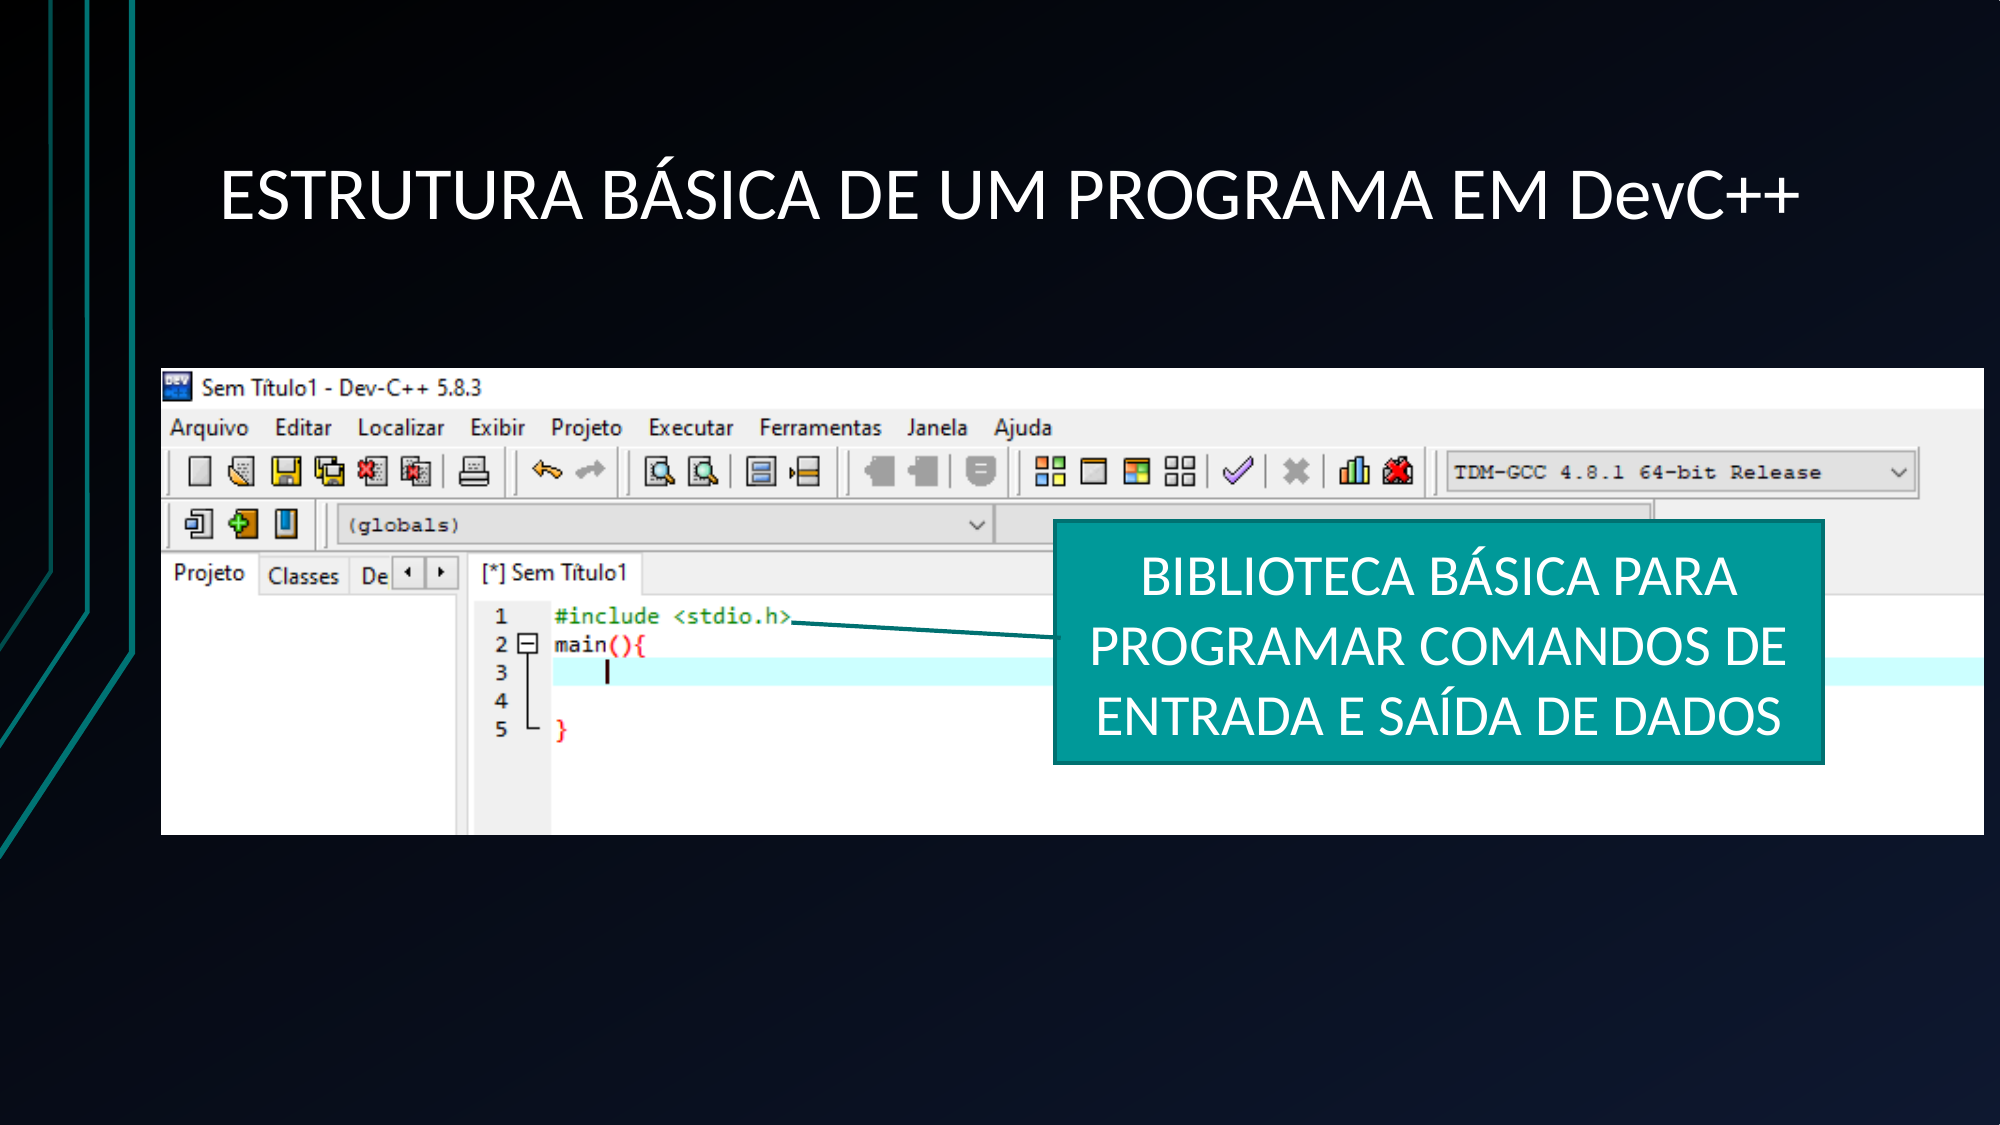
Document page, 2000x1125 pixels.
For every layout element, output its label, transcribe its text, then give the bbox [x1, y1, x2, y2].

title ESTRUTURA BÁSICA DE UM PROGRAMA EM DevC++ [199, 45, 1900, 246]
picture [160, 368, 1984, 835]
